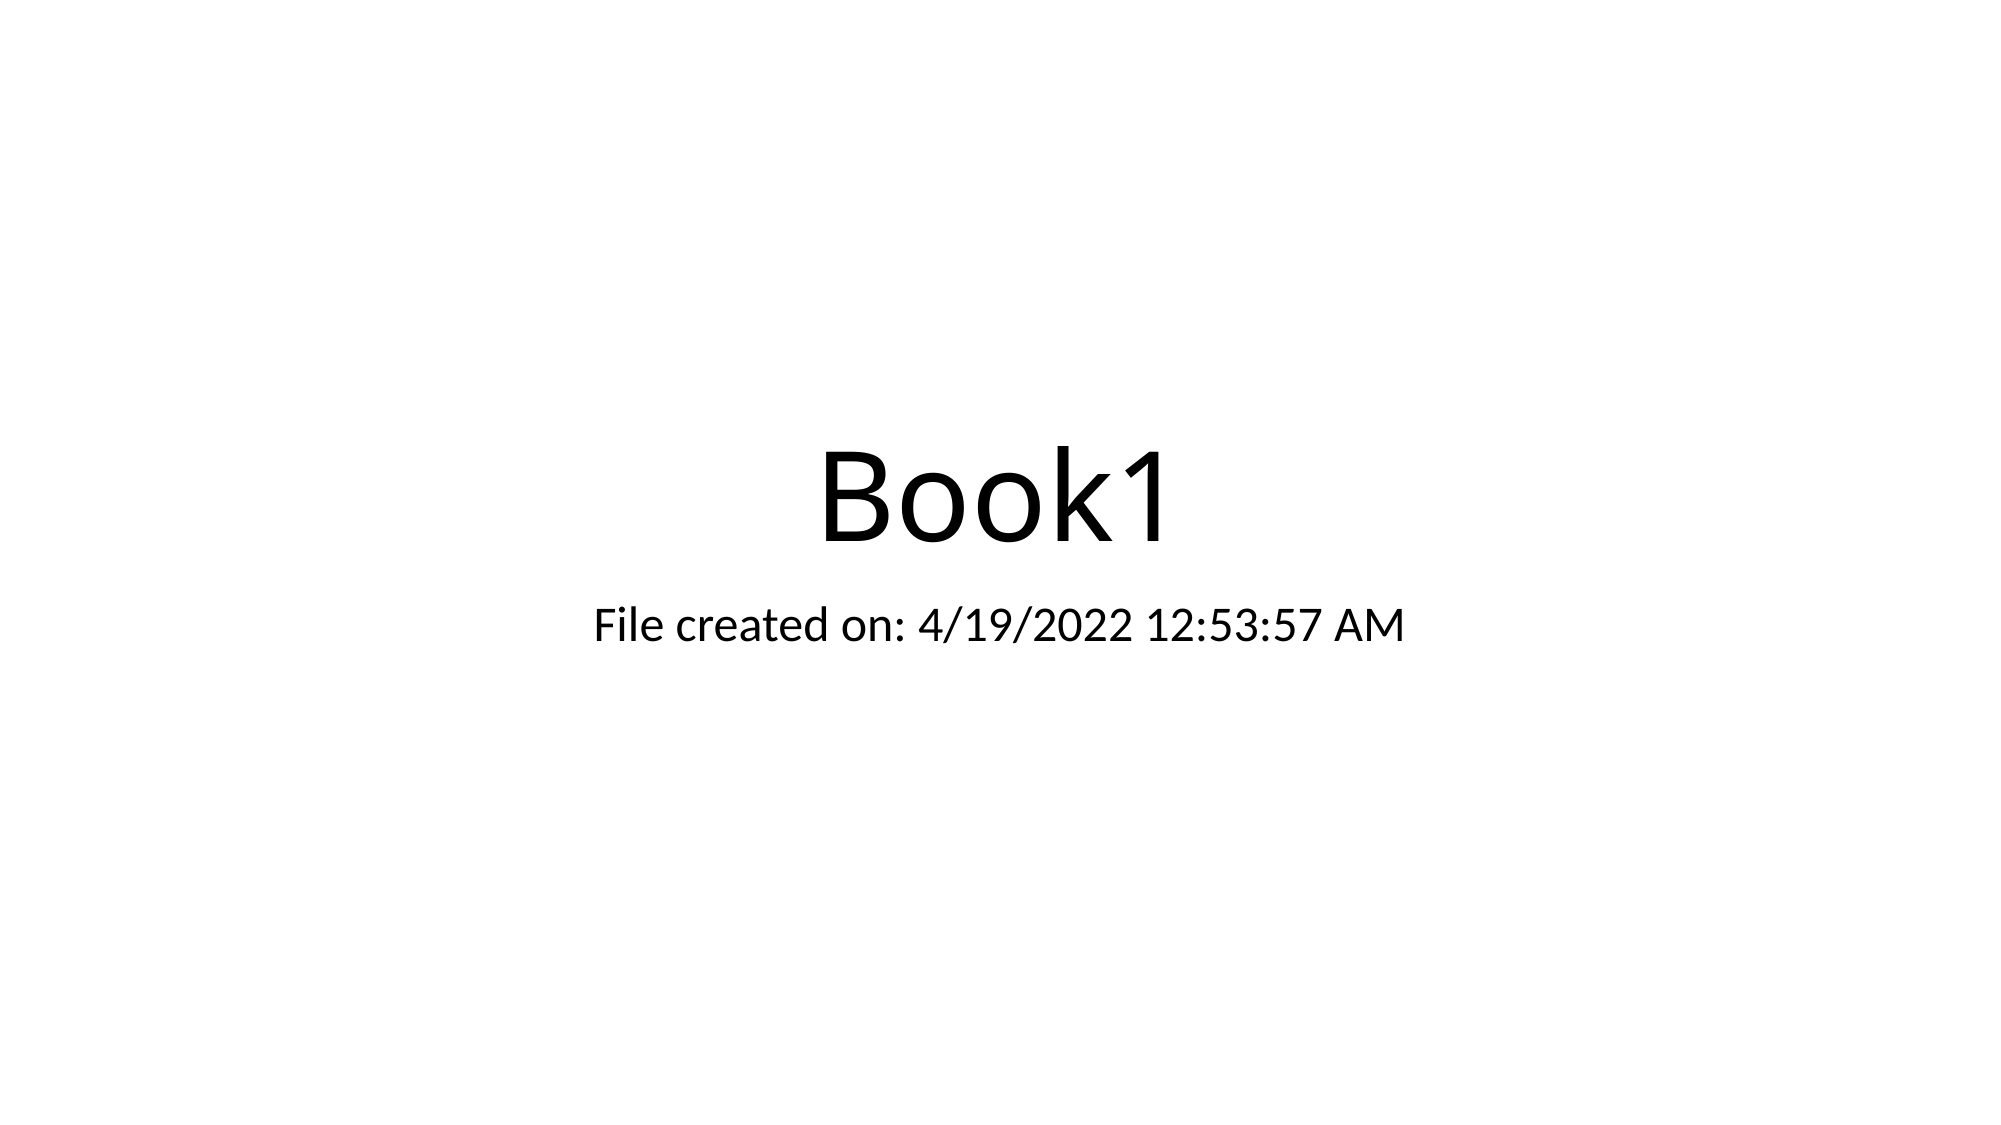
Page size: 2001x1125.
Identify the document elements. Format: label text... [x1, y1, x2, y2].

subtitle File created on: 4/19/2022 12:53:57 AM [249, 590, 1750, 863]
title Book1 [249, 184, 1750, 576]
